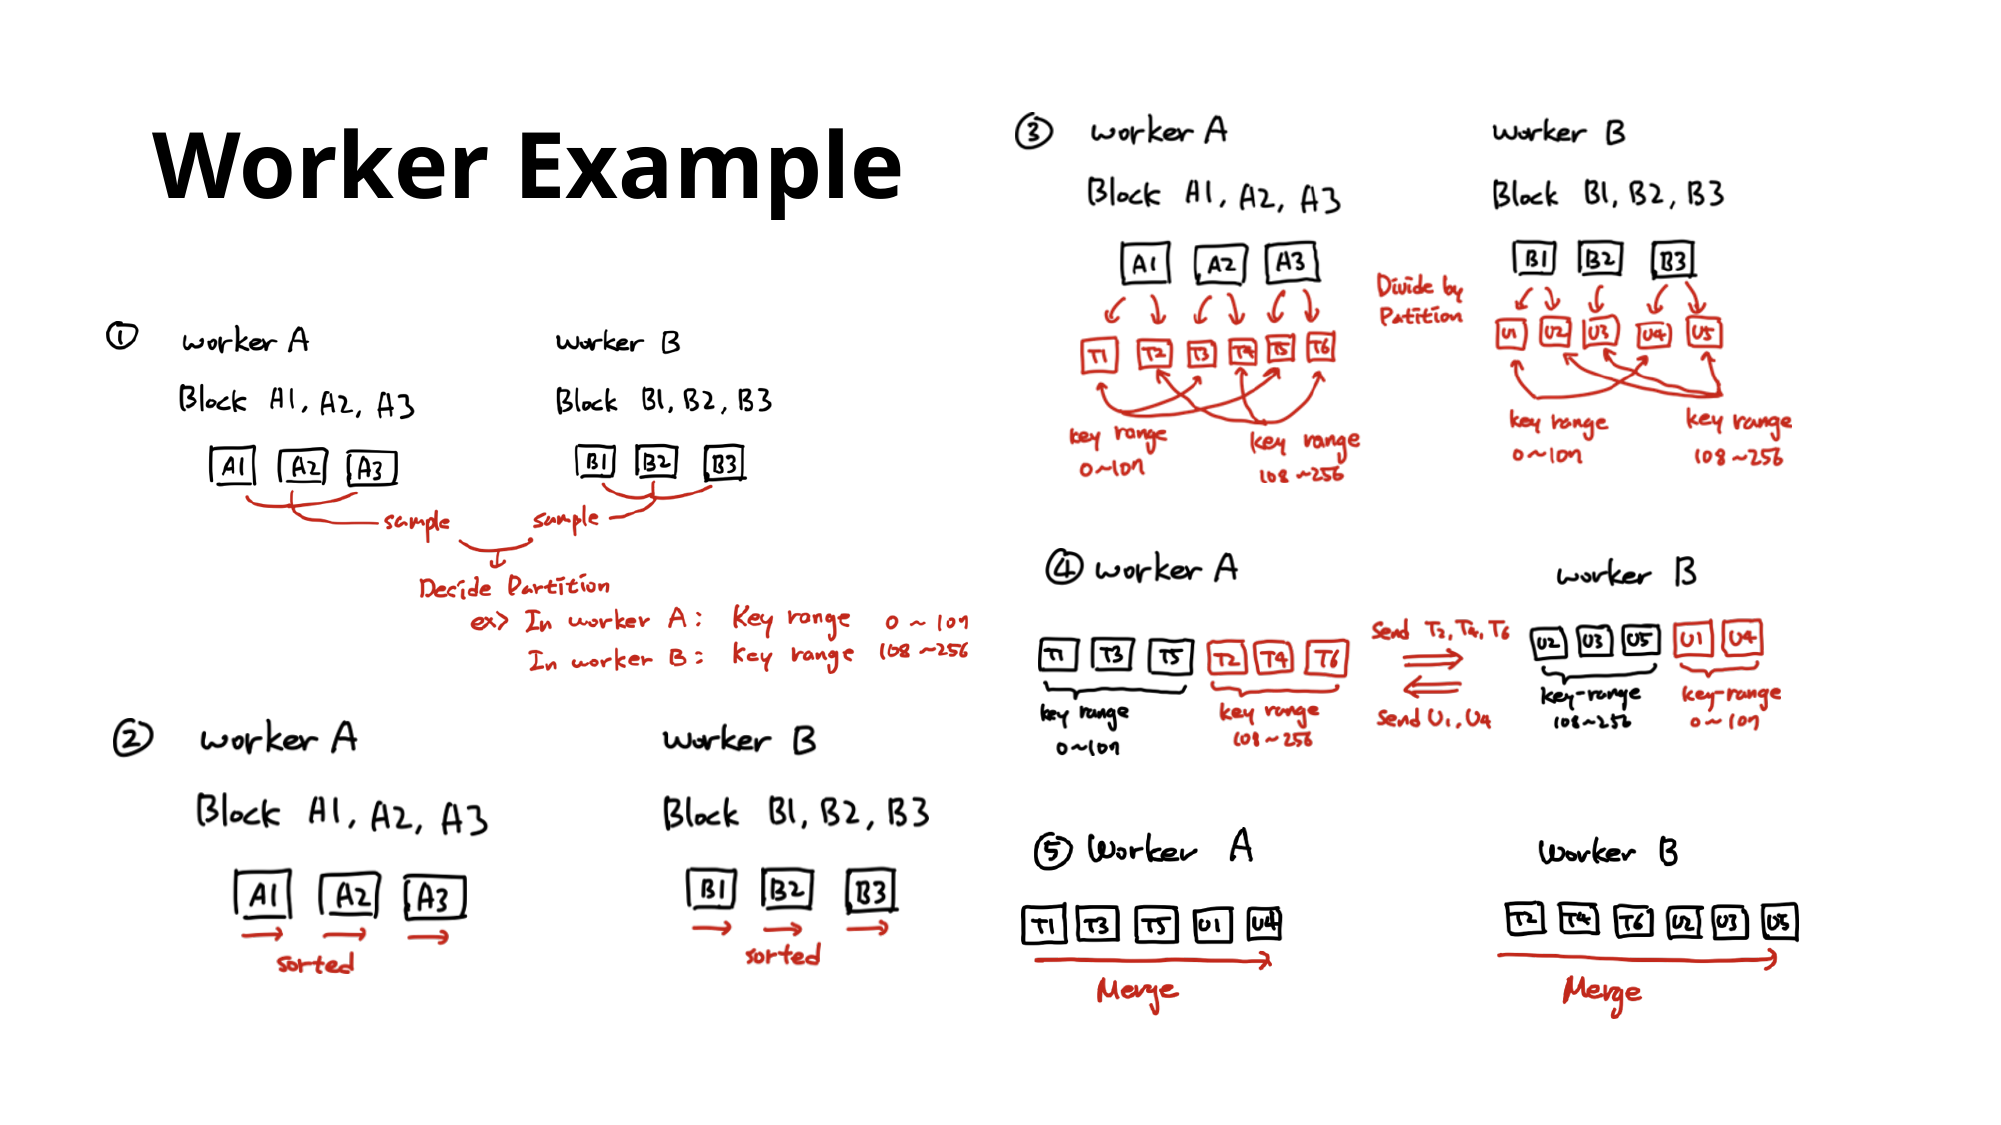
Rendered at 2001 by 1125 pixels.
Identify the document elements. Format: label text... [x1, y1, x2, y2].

title Worker Example [137, 59, 1863, 278]
picture [1020, 827, 1799, 1020]
picture [1015, 112, 1792, 483]
picture [113, 718, 929, 974]
picture [1038, 548, 1781, 756]
picture [106, 321, 968, 674]
